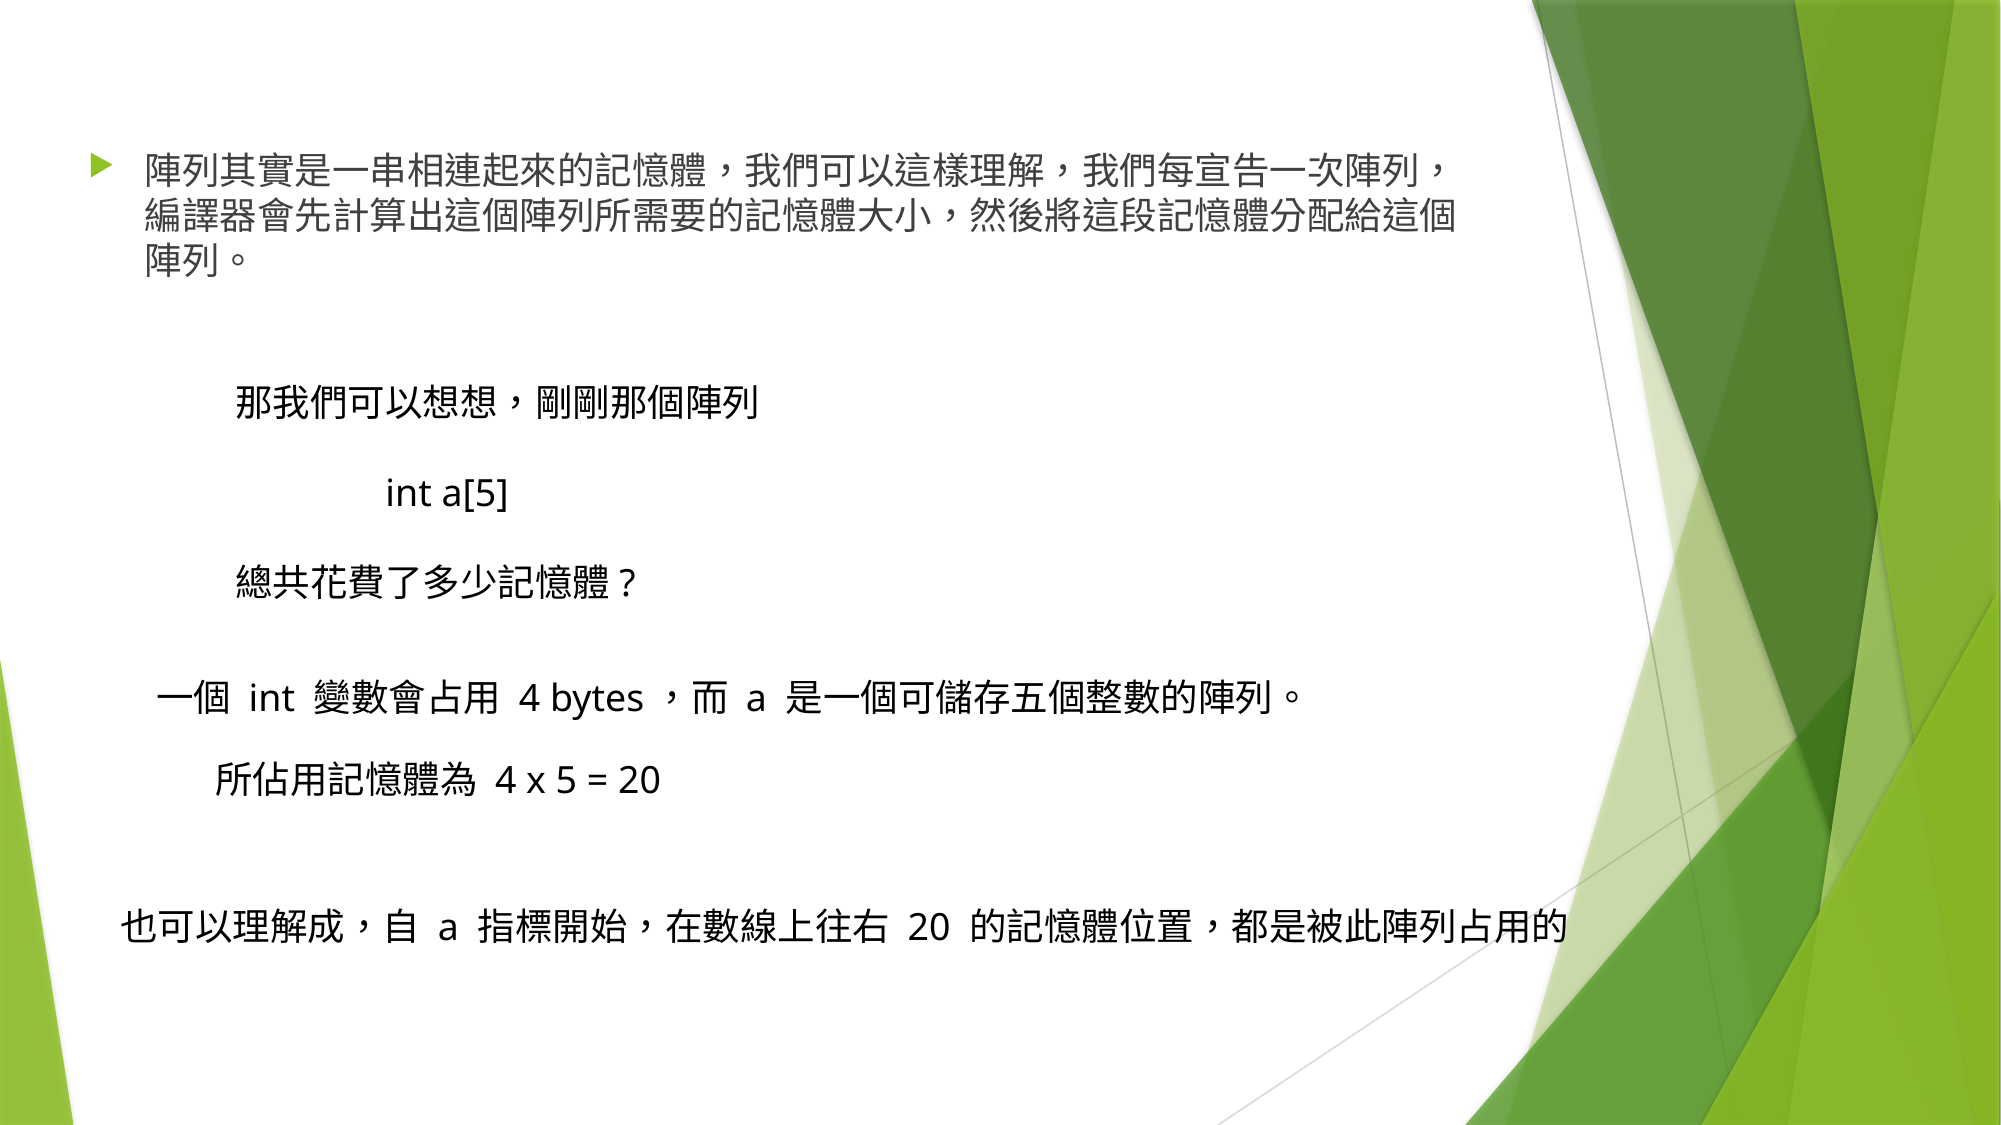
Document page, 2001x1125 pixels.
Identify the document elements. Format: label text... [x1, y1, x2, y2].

text_box 也可以理解成，自 a 指標開始，在數線上往右 20 的記憶體位置，都是被此陣列占用的 [105, 895, 1585, 956]
list 陣列其實是一串相連起來的記憶體，我們可以這樣理解，我們每宣告一次陣列，編譯器會先計算出這個陣列所需要的記憶體大小，然後將這段記憶體分配給這個陣列。 [73, 139, 1484, 303]
text_box 一個 int 變數會占用 4 bytes，而 a 是一個可儲存五個整數的陣列。 [141, 666, 1326, 727]
text_box 所佔用記憶體為 4 x 5 = 20 [200, 748, 676, 809]
text_box 那我們可以想想，剛剛那個陣列 int a[5] 總共花費了多少記憶體? [220, 371, 776, 611]
